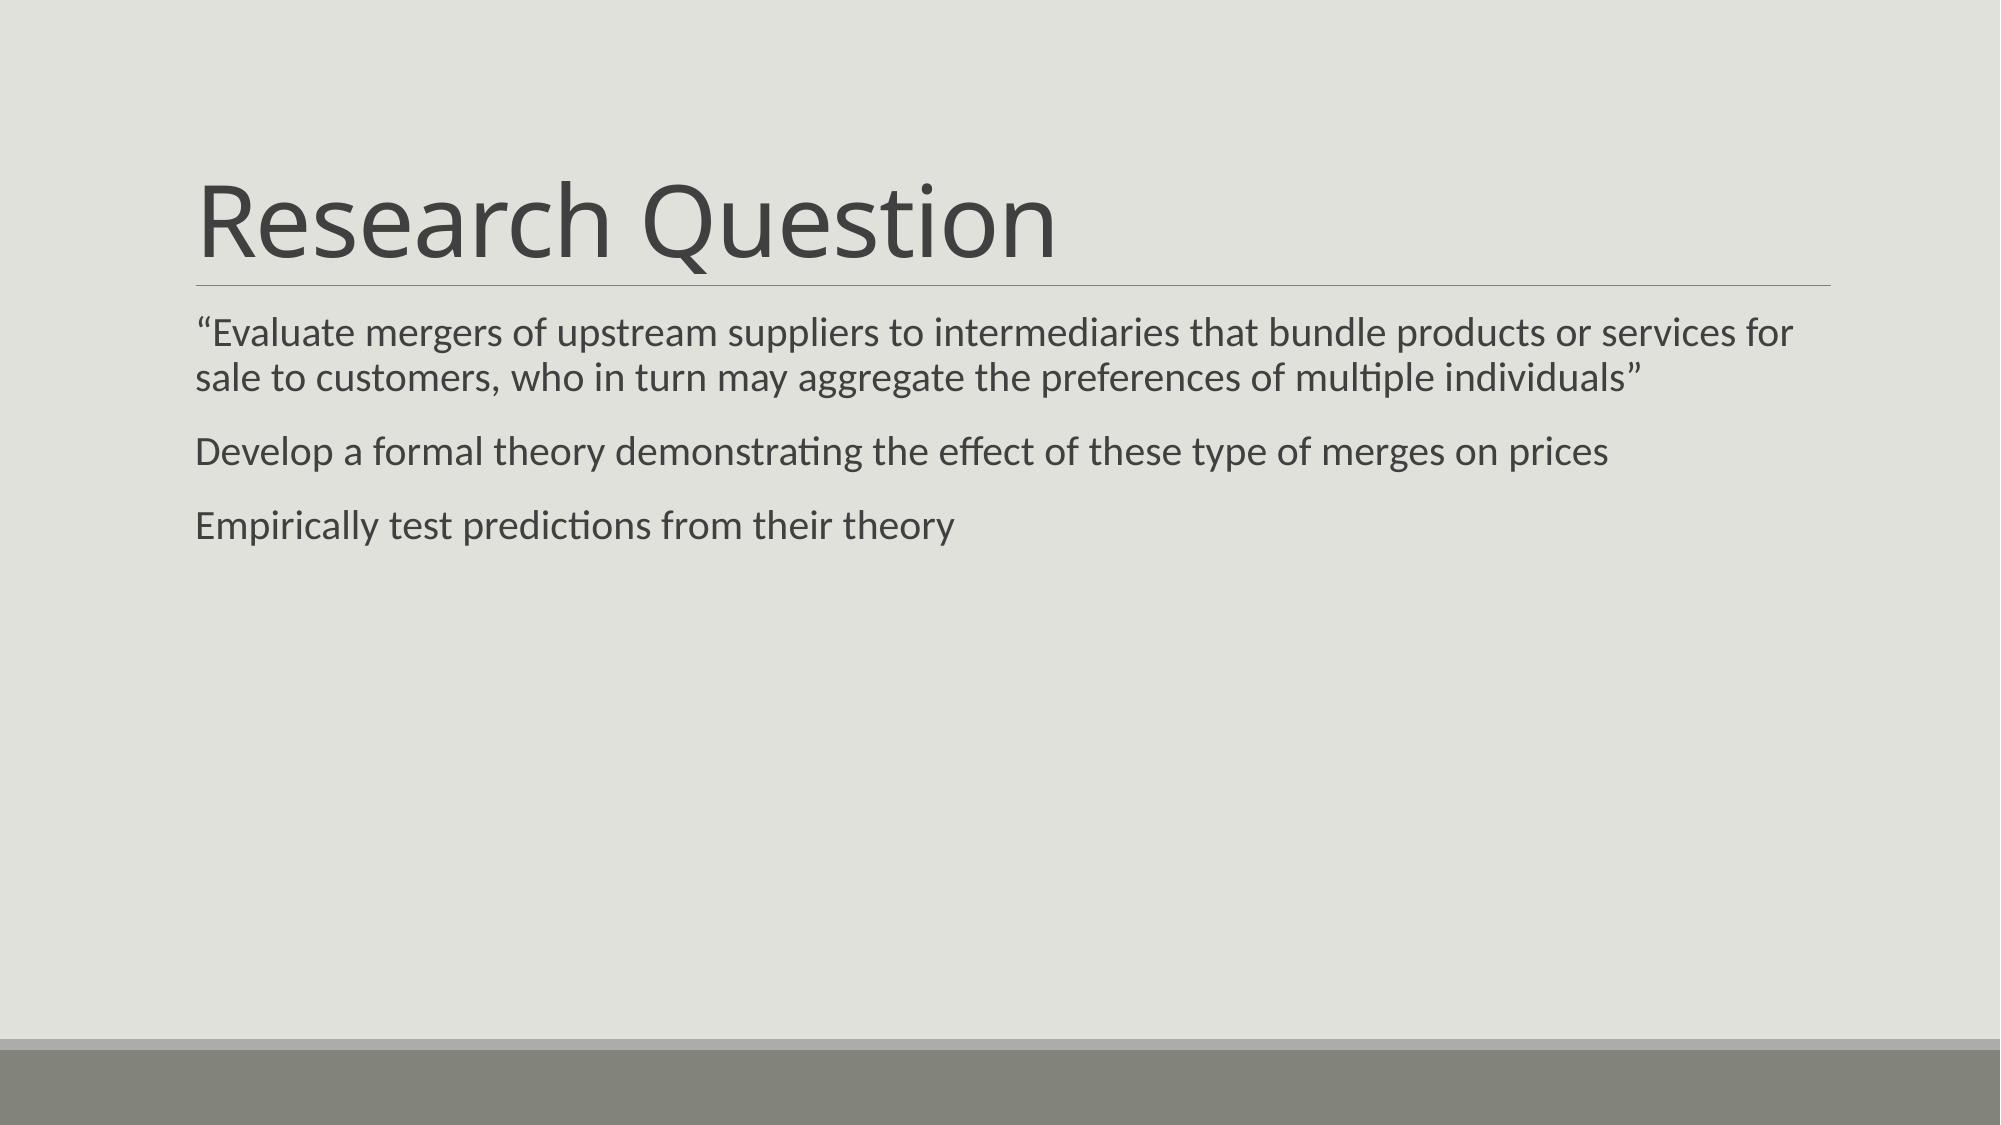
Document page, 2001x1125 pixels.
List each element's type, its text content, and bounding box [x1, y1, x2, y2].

list “Evaluate mergers of upstream suppliers to intermediaries that bundle products or services for sale to customers, who in turn may aggregate the preferences of multiple individuals” Develop a formal theory demonstrating the effect of these type of merges on prices Empirically test predictions from their theory [180, 302, 1830, 963]
title Research Question [180, 47, 1830, 285]
